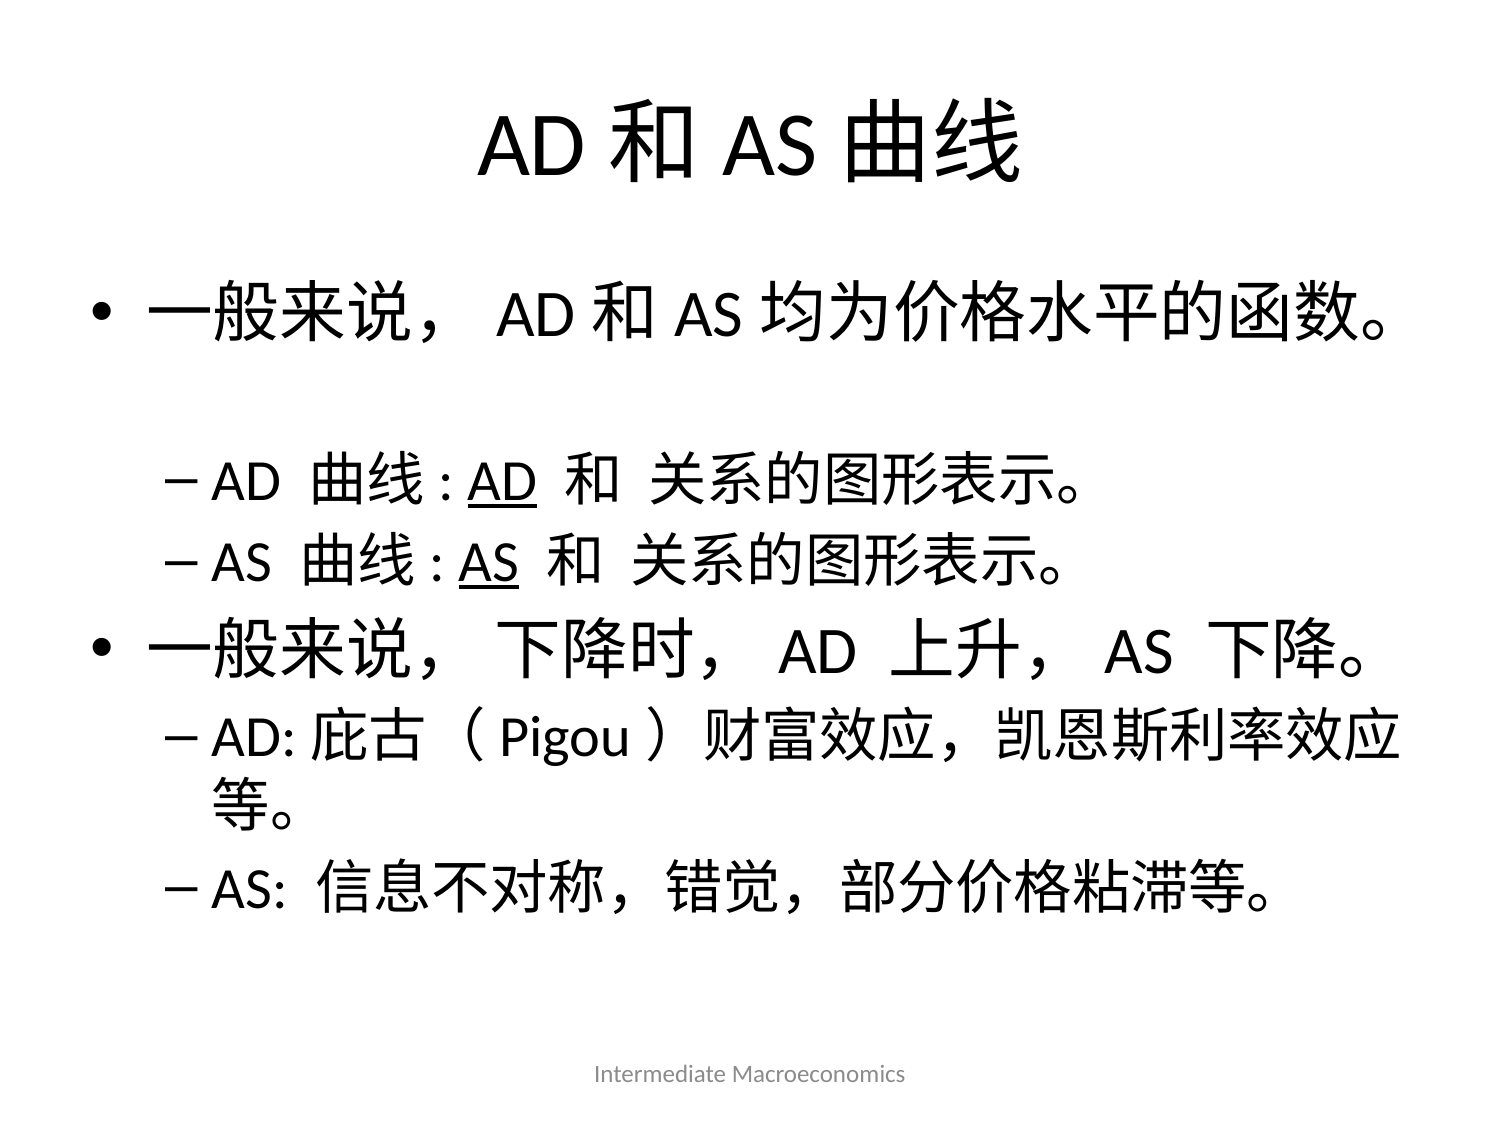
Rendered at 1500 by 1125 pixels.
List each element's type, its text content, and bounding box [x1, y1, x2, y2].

footer Intermediate Macroeconomics [512, 1042, 988, 1103]
title AD和AS曲线 [75, 45, 1425, 233]
